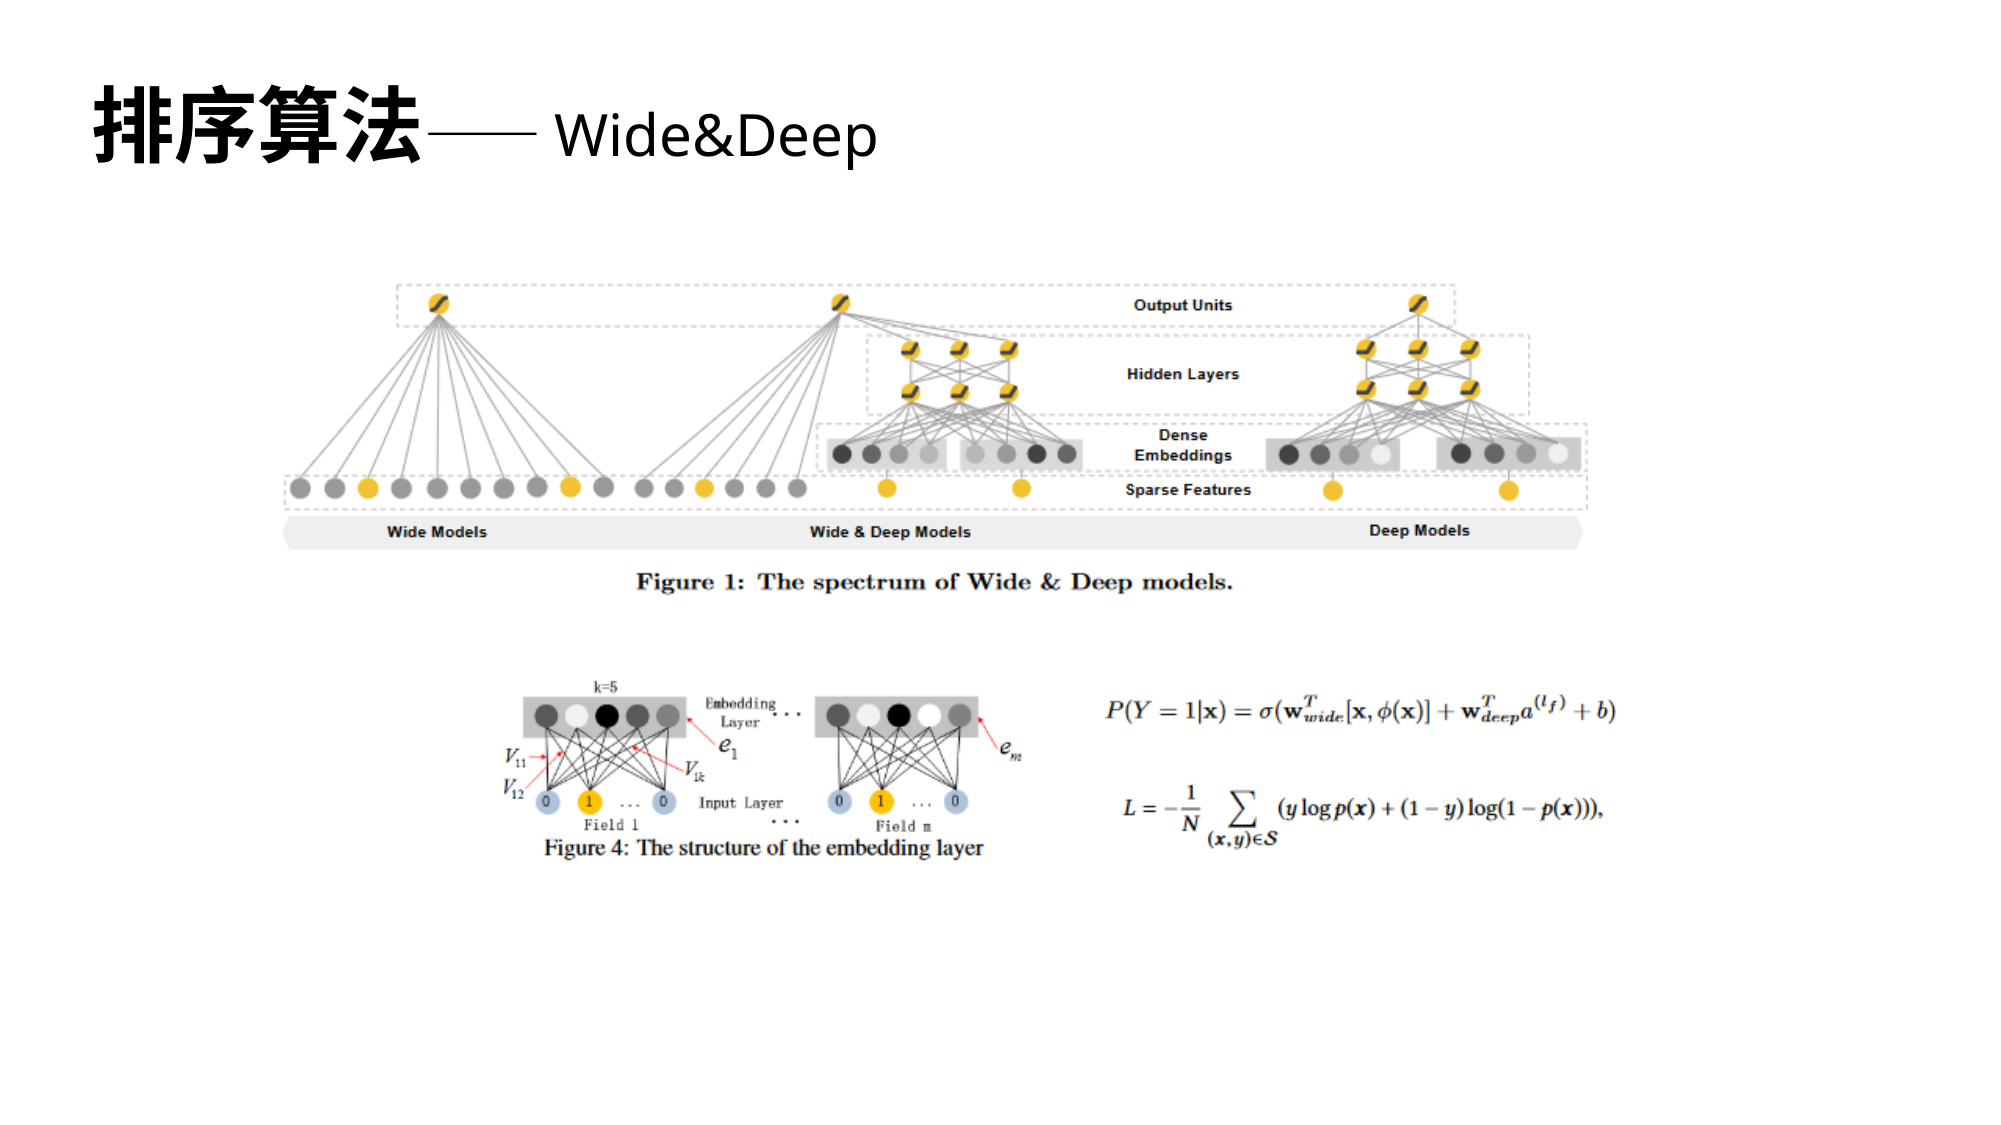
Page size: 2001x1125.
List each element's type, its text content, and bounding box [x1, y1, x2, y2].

picture [453, 664, 1037, 876]
title 排序算法——Wide&Deep [76, 20, 1802, 238]
picture [1063, 773, 1603, 858]
picture [1077, 682, 1638, 741]
picture [253, 209, 1624, 625]
